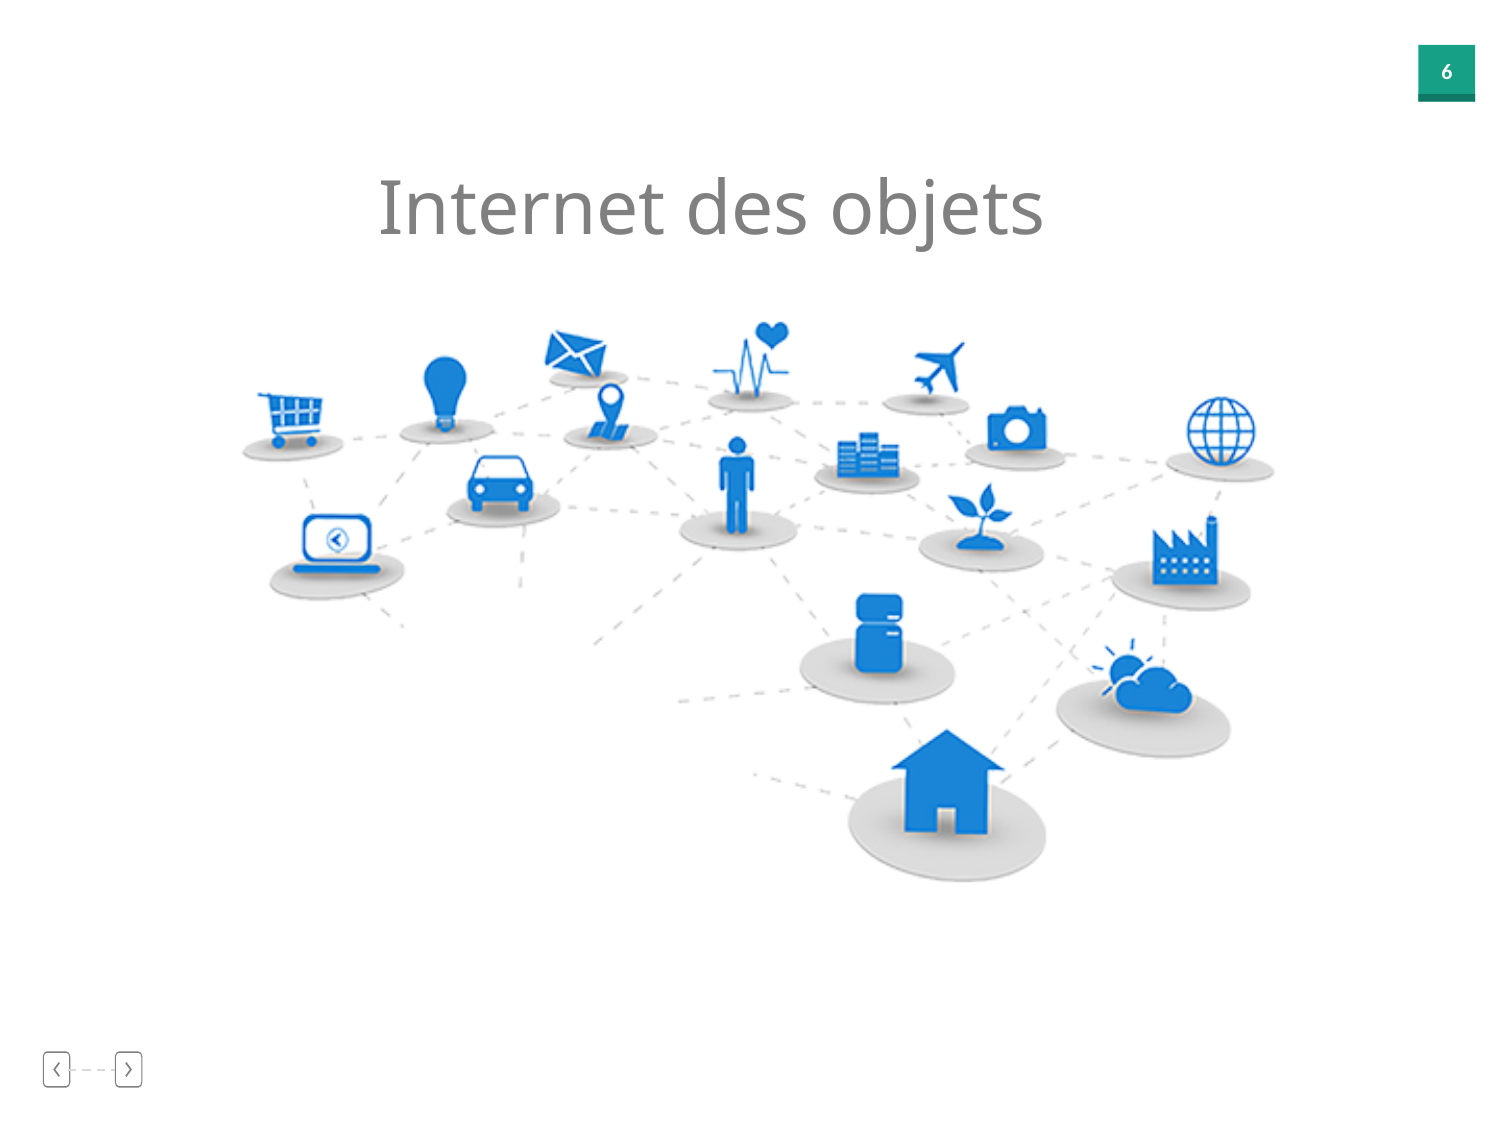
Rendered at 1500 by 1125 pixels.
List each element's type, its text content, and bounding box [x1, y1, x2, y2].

text_box Internet des objets [363, 152, 1061, 258]
picture [237, 320, 1280, 885]
